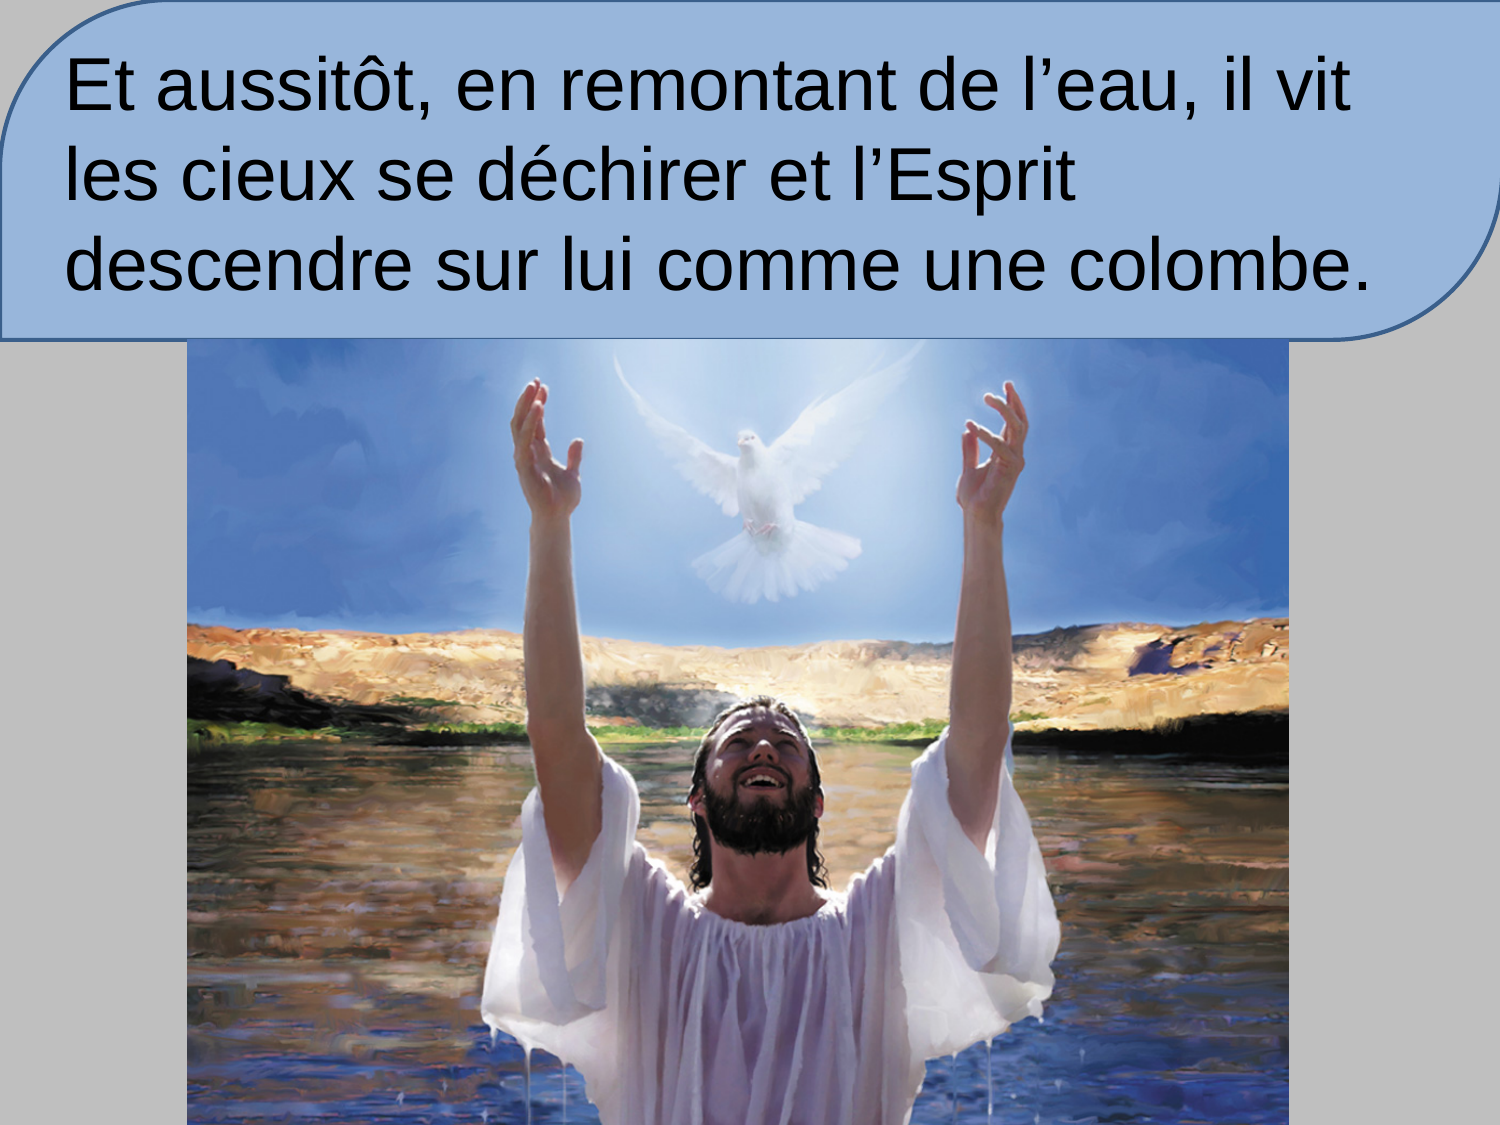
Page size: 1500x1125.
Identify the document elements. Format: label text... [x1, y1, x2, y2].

text_box Et aussitôt, en remontant de l’eau, il vit les cieux se déchirer et l’Esprit descendre sur lui comme une colombe. [0, 0, 1500, 342]
picture [187, 339, 1290, 1125]
